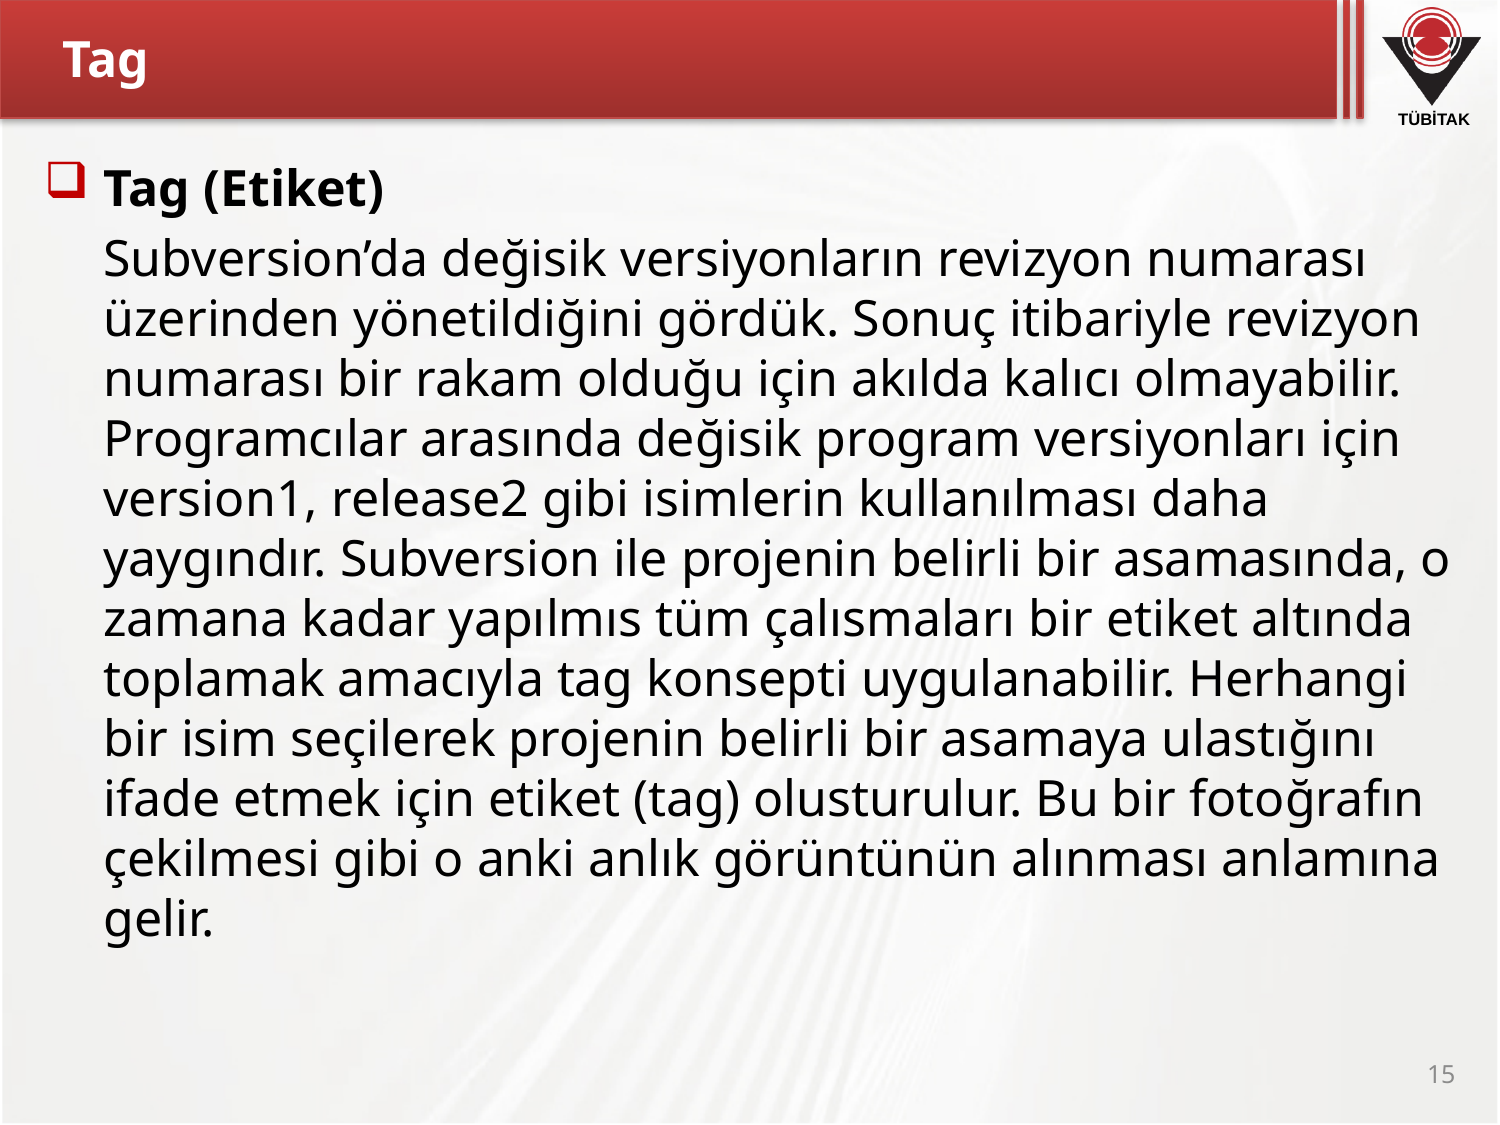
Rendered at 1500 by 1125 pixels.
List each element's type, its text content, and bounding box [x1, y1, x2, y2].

slide_number 15 [1364, 1046, 1471, 1106]
list Tag (Etiket) Subversion’da değisik versiyonların revizyon numarası üzerinden yönetildiğini gördük. Sonuç itibariyle revizyon numarası bir rakam olduğu için akılda kalıcı olmayabilir. Programcılar arasında değisik program versiyonları için version1, release2 gibi isimlerin kullanılması daha yaygındır. Subversion ile projenin belirli bir asamasında, o zamana kadar yapılmıs tüm çalısmaları bir etiket altında toplamak amacıyla tag konsepti uygulanabilir. Herhangi bir isim seçilerek projenin belirli bir asamaya ulastığını ifade etmek için etiket (tag) olusturulur. Bu bir fotoğrafın çekilmesi gibi o anki anlık görüntünün alınması anlamına gelir. [29, 148, 1471, 1083]
picture [1, 0, 1499, 1125]
title Tag [0, 0, 904, 117]
